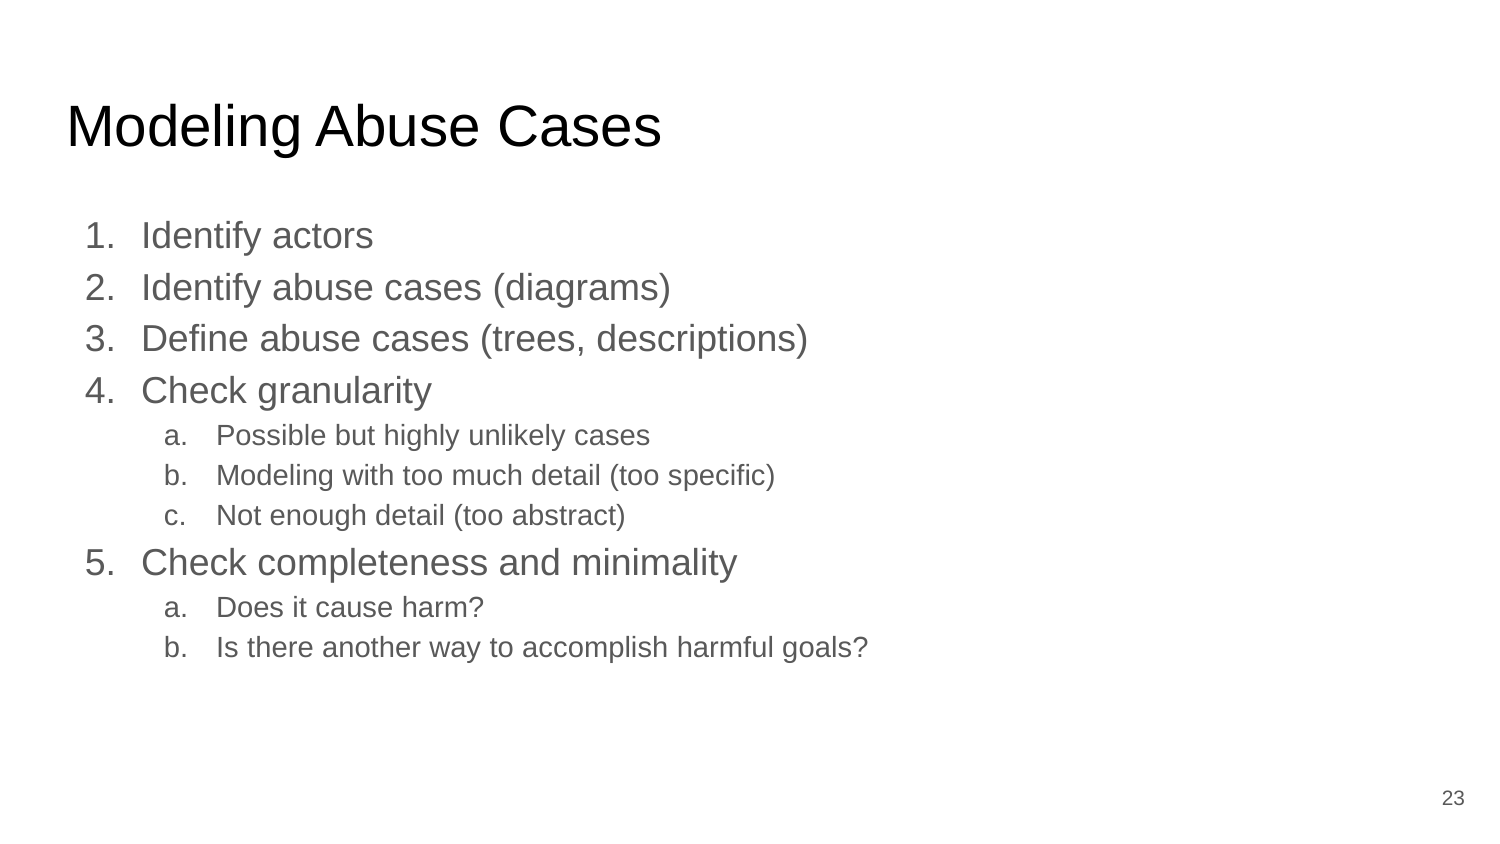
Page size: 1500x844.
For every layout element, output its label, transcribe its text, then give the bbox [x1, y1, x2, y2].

slide_number 23 [1389, 764, 1480, 830]
title Modeling Abuse Cases [51, 72, 1449, 167]
list Identify actors Identify abuse cases (diagrams) Define abuse cases (trees, descriptions) Check granularity Possible but highly unlikely cases Modeling with too much detail (too specific) Not enough detail (too abstract) Check completeness and minimality Does it cause harm? Is there another way to accomplish harmful goals? [51, 189, 1449, 750]
